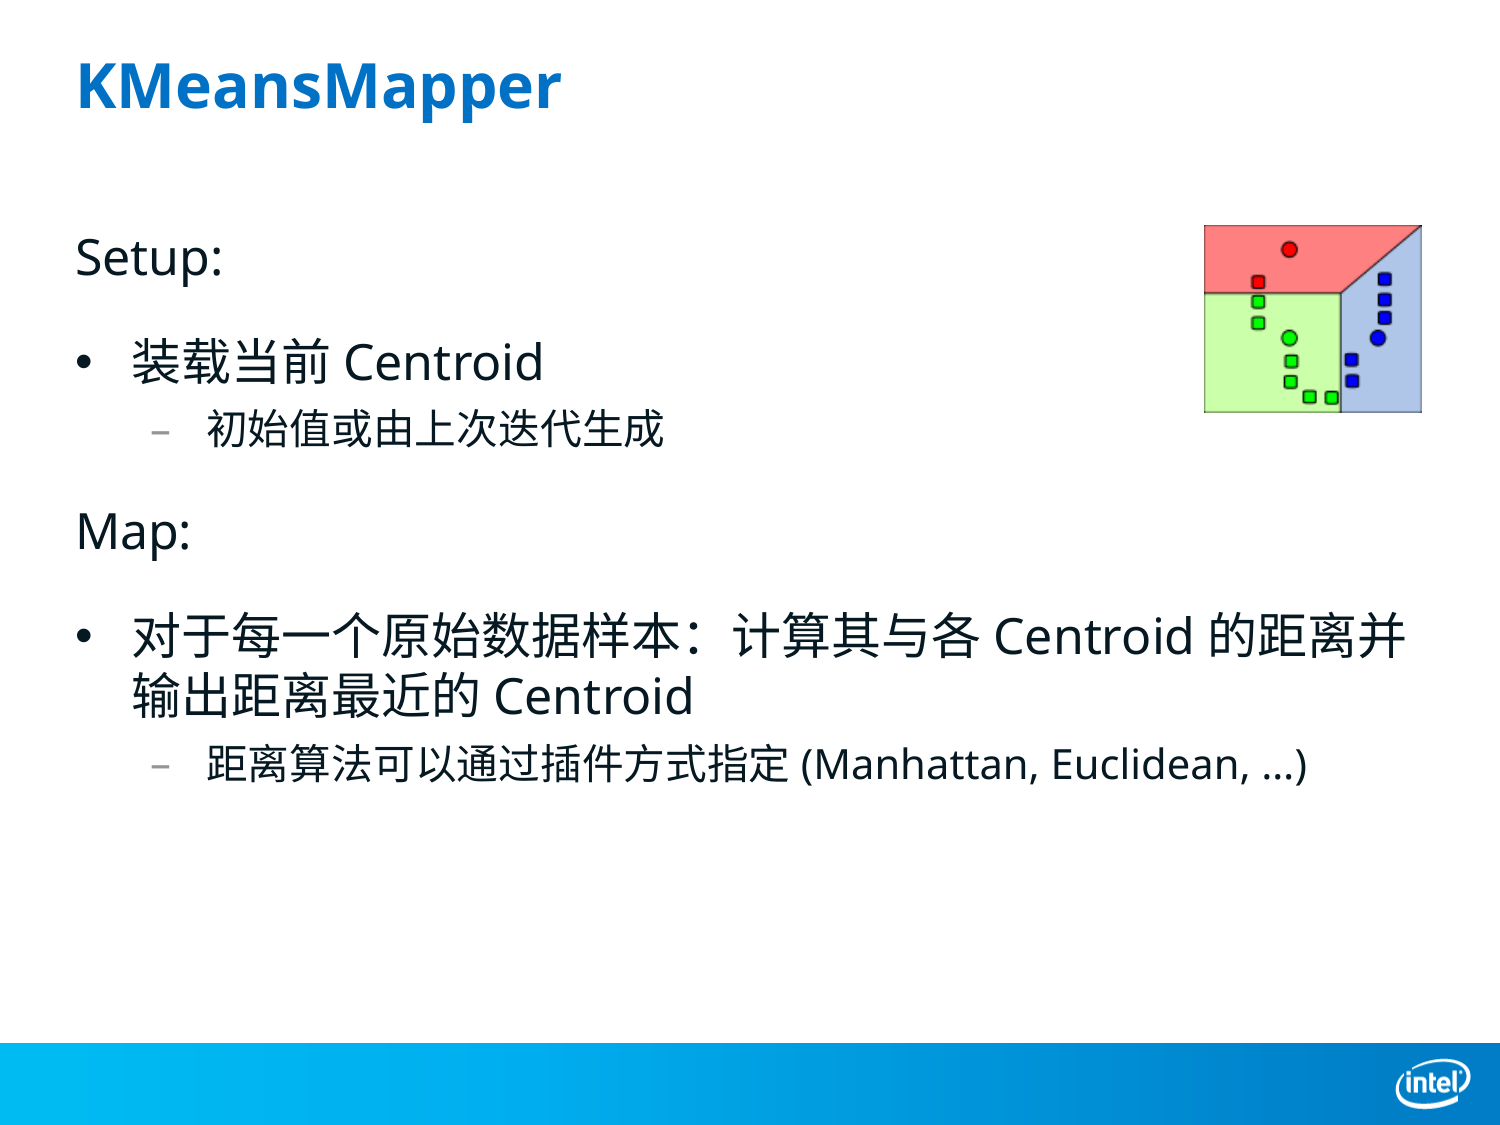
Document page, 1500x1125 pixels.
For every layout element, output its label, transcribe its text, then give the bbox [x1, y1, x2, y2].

picture [1307, 1043, 1314, 1125]
picture [1289, 1043, 1296, 1125]
list Setup: 装载当前Centroid 初始值或由上次迭代生成 Map: 对于每一个原始数据样本：计算其与各Centroid的距离并输出距离最近的Centroid 距离算法可以通过插件方式指定(Manhattan, Euclidean, …) [75, 224, 1425, 975]
picture [1204, 224, 1422, 413]
picture [1324, 1043, 1500, 1125]
title KMeansMapper [75, 67, 1425, 213]
picture [1245, 1043, 1252, 1125]
